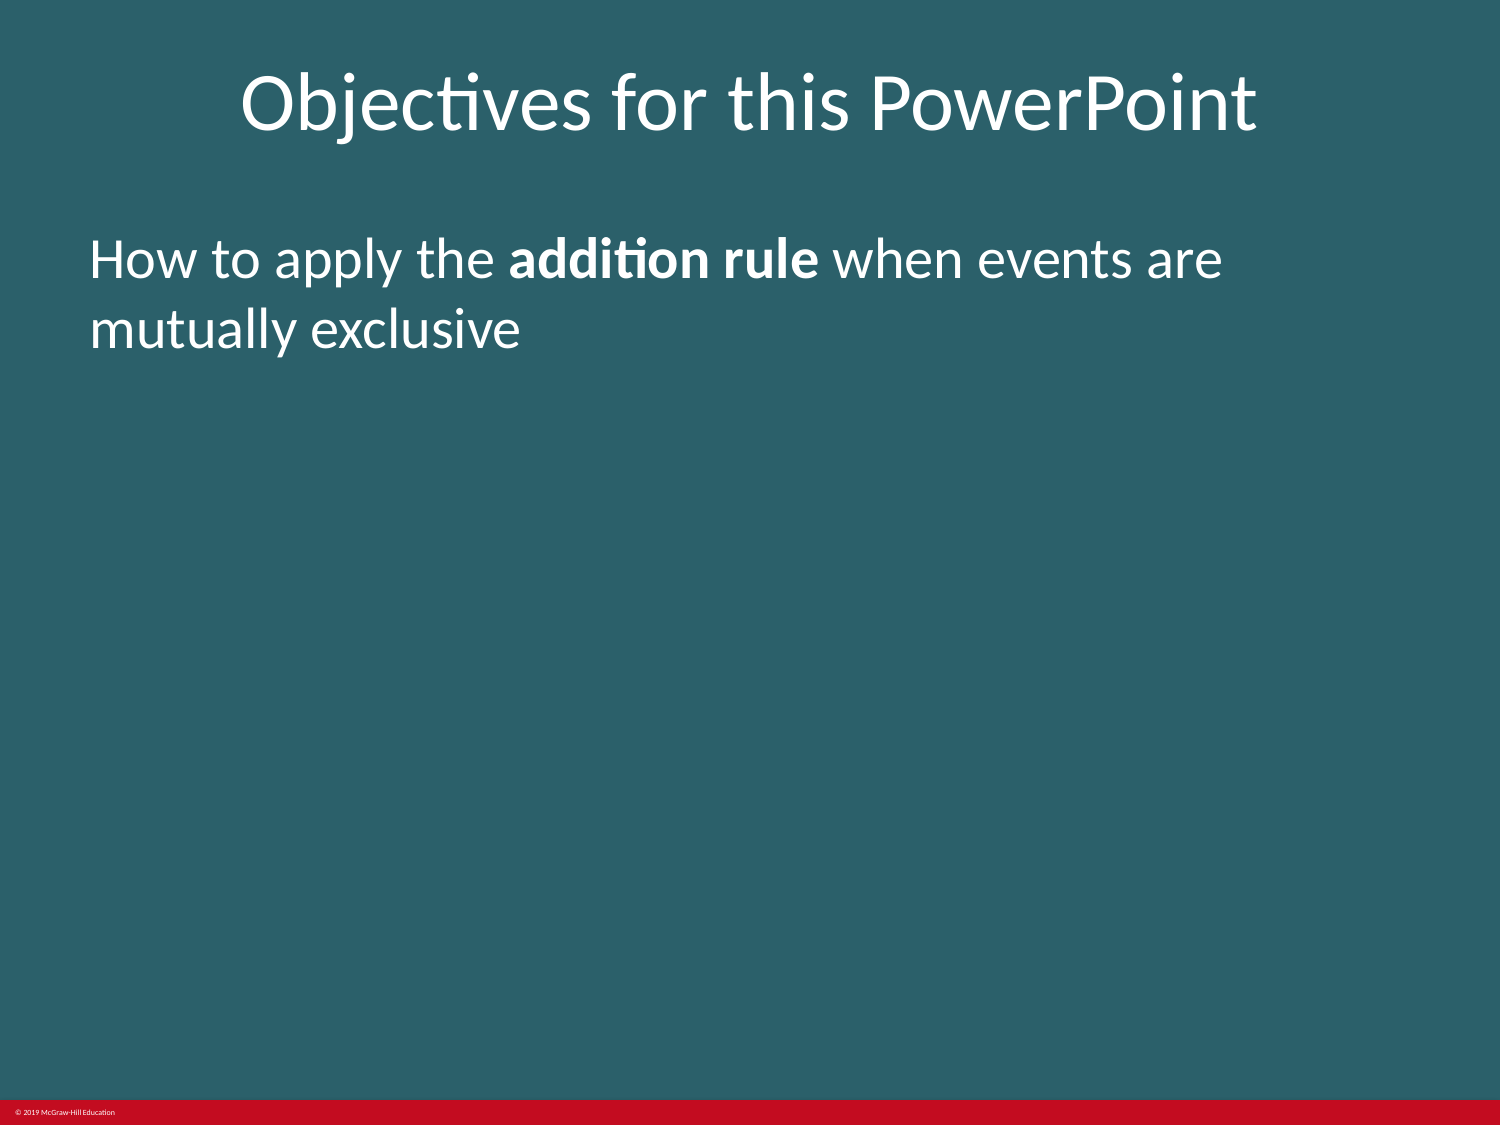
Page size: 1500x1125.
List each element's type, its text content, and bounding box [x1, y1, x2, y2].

list How to apply the addition rule when events are mutually exclusive [75, 212, 1410, 1075]
title Objectives for this PowerPoint [0, 0, 1500, 195]
